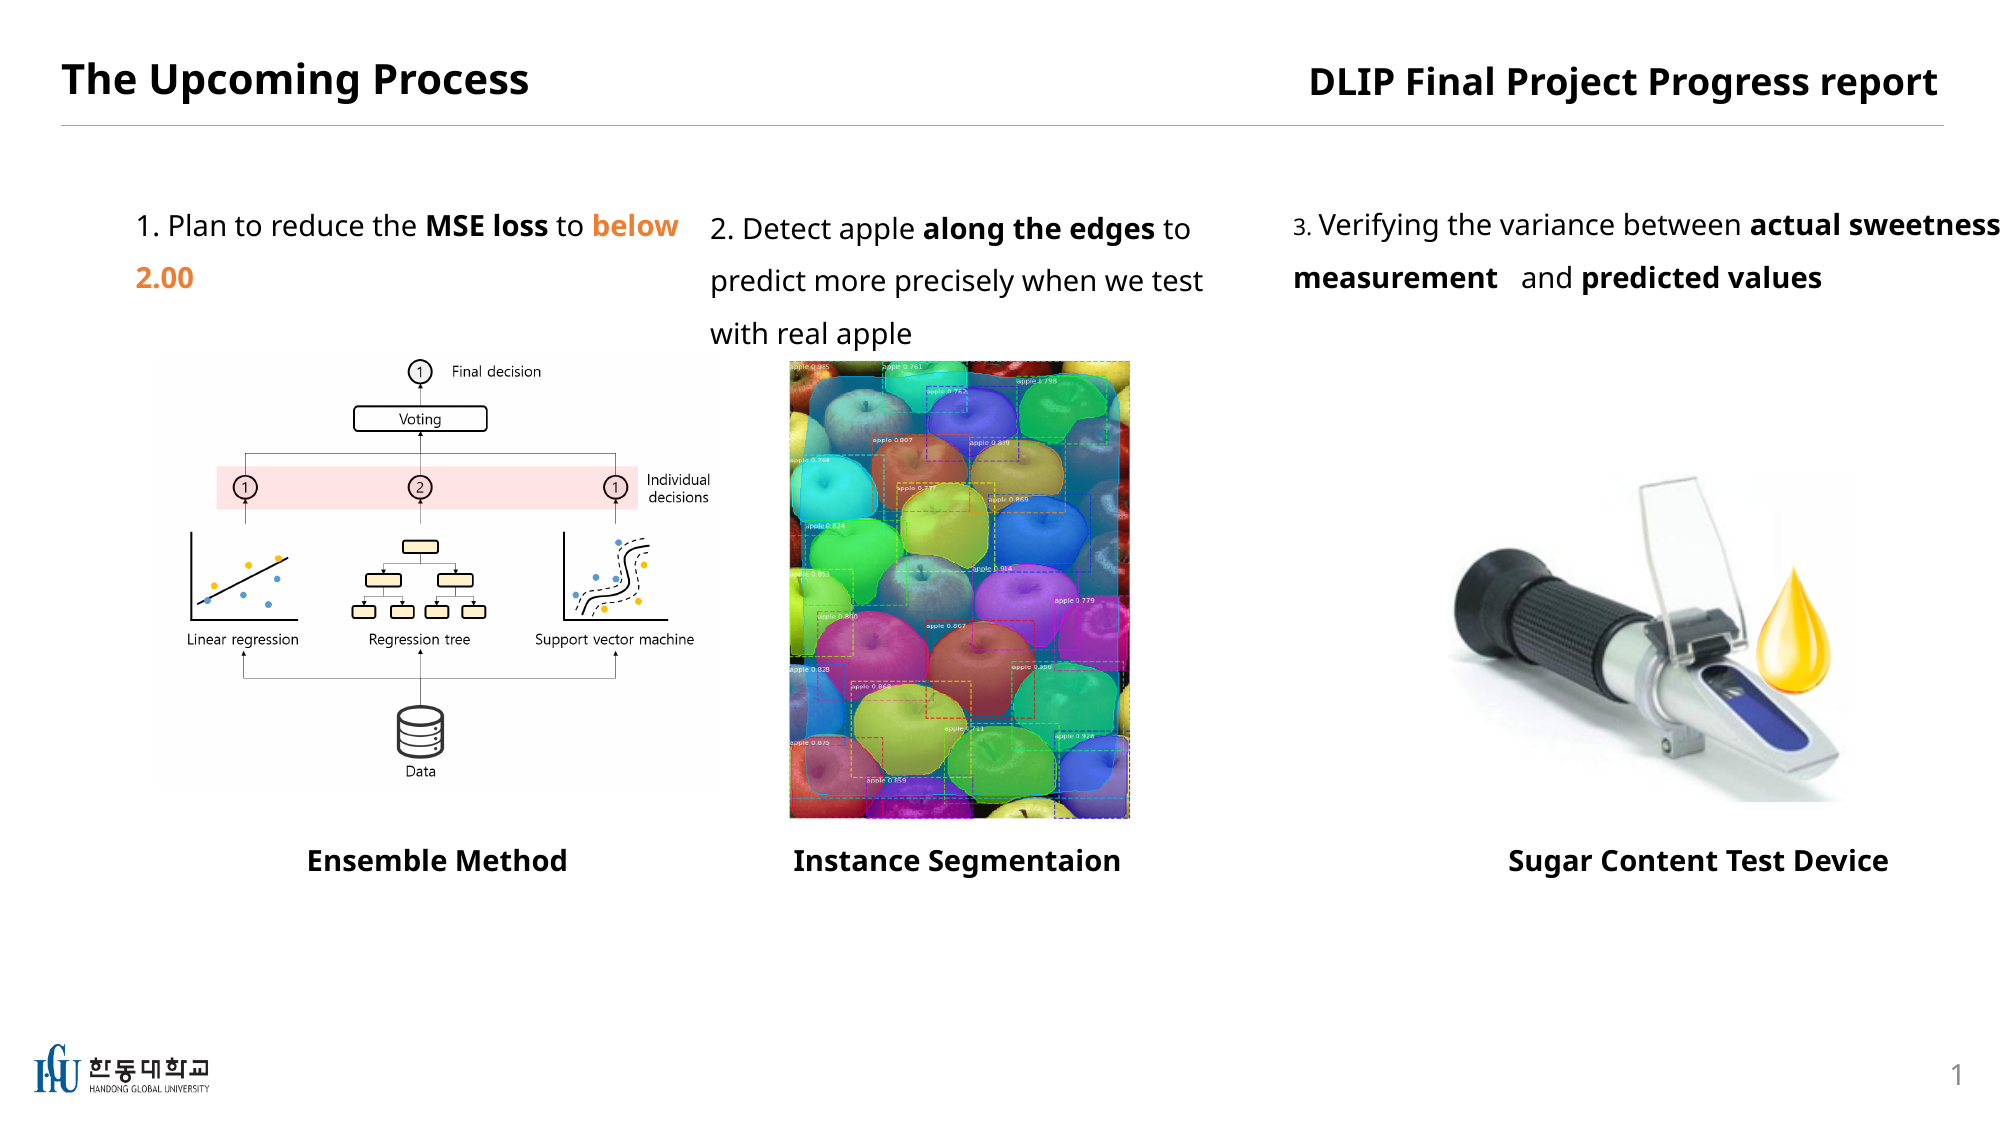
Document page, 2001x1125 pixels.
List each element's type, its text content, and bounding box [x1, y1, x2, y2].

picture [1448, 470, 1852, 802]
slide_number 1 [1531, 1043, 1982, 1104]
text_box Ensemble Method [291, 835, 584, 885]
text_box Instance Segmentaion [778, 836, 1137, 885]
text_box 3. Verifying the variance between actual sweetness measurement and predicted values [1278, 181, 2000, 302]
text_box 1. Plan to reduce the MSE loss to below 2.00 [120, 182, 696, 302]
text_box Sugar Content Test Device [1493, 835, 1905, 885]
text_box 2. Detect apple along the edges to predict more precisely when we test with real apple [695, 185, 1270, 358]
text_box DLIP Final Project Progress report [1278, 50, 1954, 111]
picture [156, 357, 719, 788]
title The Upcoming Process [46, 0, 1772, 190]
picture [18, 1032, 223, 1104]
picture [754, 351, 1148, 836]
